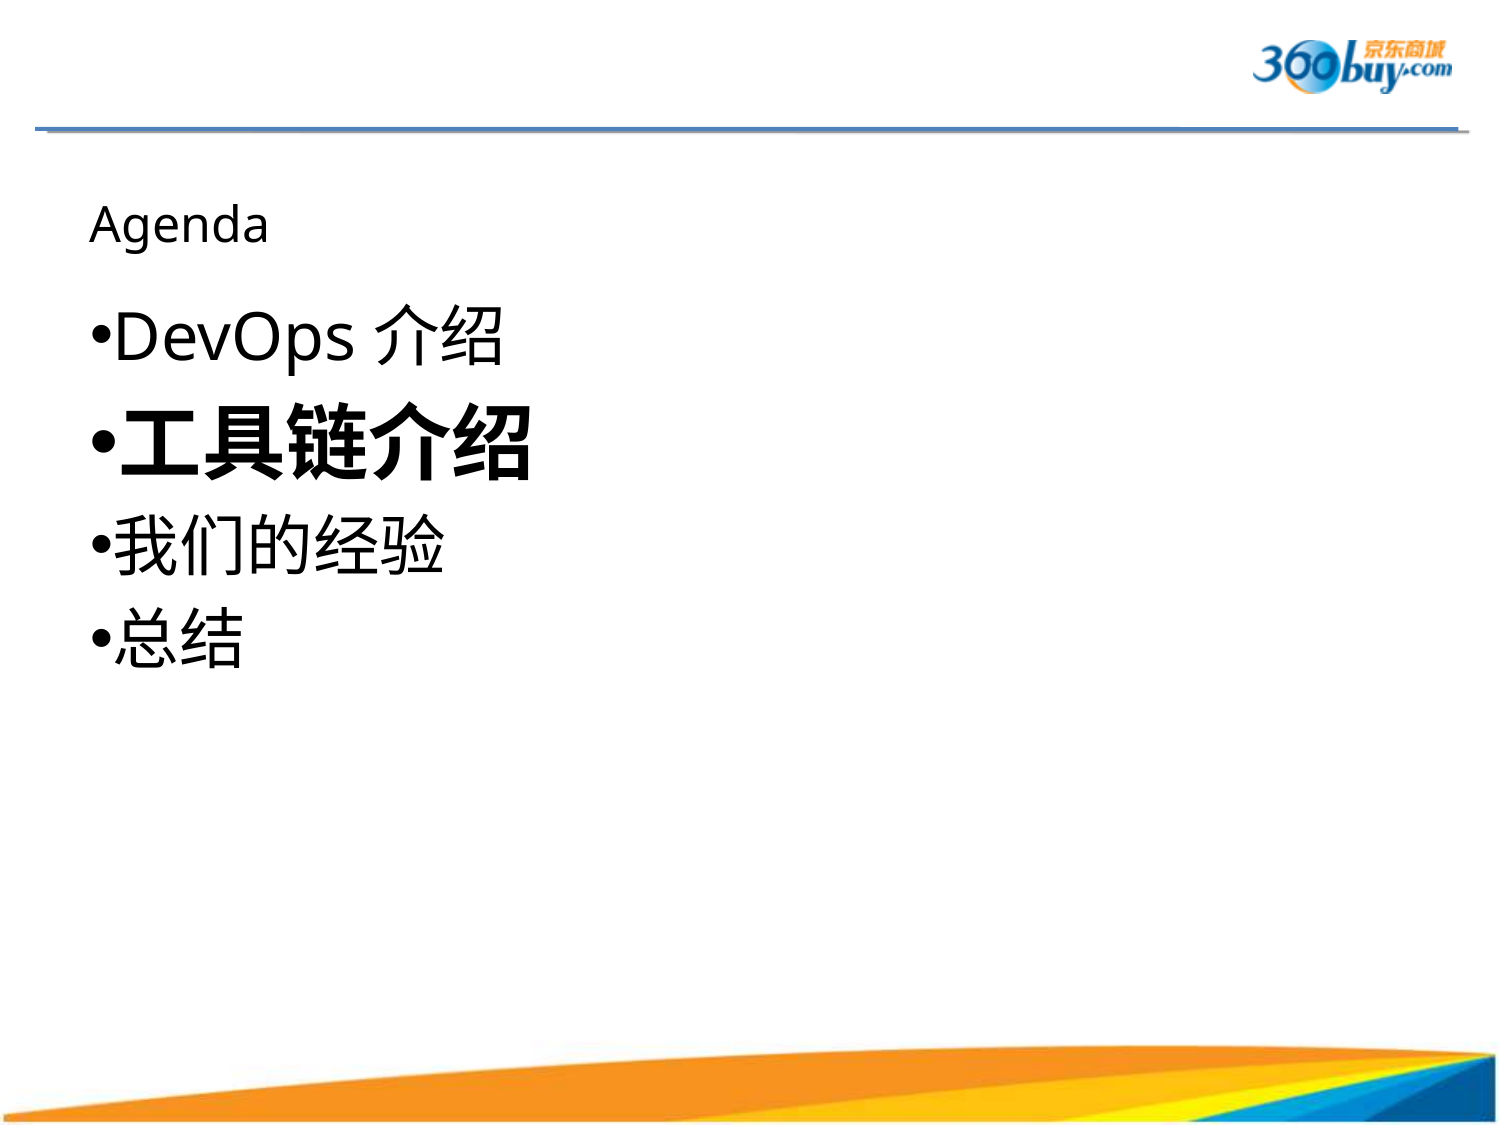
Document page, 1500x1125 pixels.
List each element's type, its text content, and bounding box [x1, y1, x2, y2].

picture [1253, 40, 1452, 94]
list Agenda [74, 184, 1426, 289]
text_box DevOps介绍 工具链介绍 我们的经验 总结 [74, 286, 1425, 962]
picture [0, 1019, 1500, 1125]
